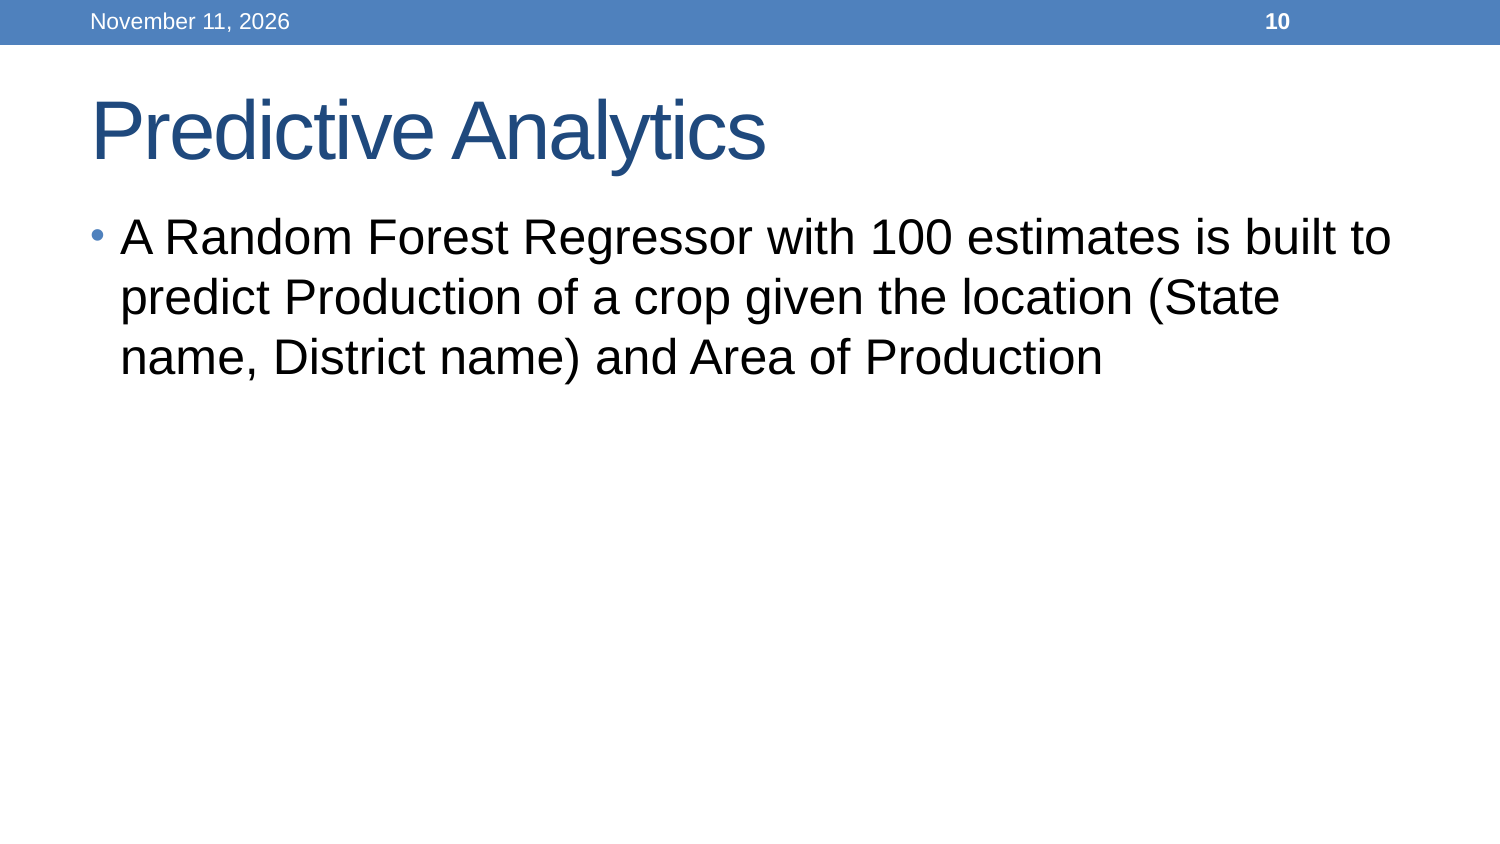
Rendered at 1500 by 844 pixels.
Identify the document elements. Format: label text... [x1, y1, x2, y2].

list A Random Forest Regressor with 100 estimates is built to predict Production of a crop given the location (State name, District name) and Area of Production [75, 196, 1425, 797]
title Predictive Analytics [75, 65, 1425, 188]
slide_number 10 [1250, 2, 1425, 43]
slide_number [75, 2, 550, 43]
